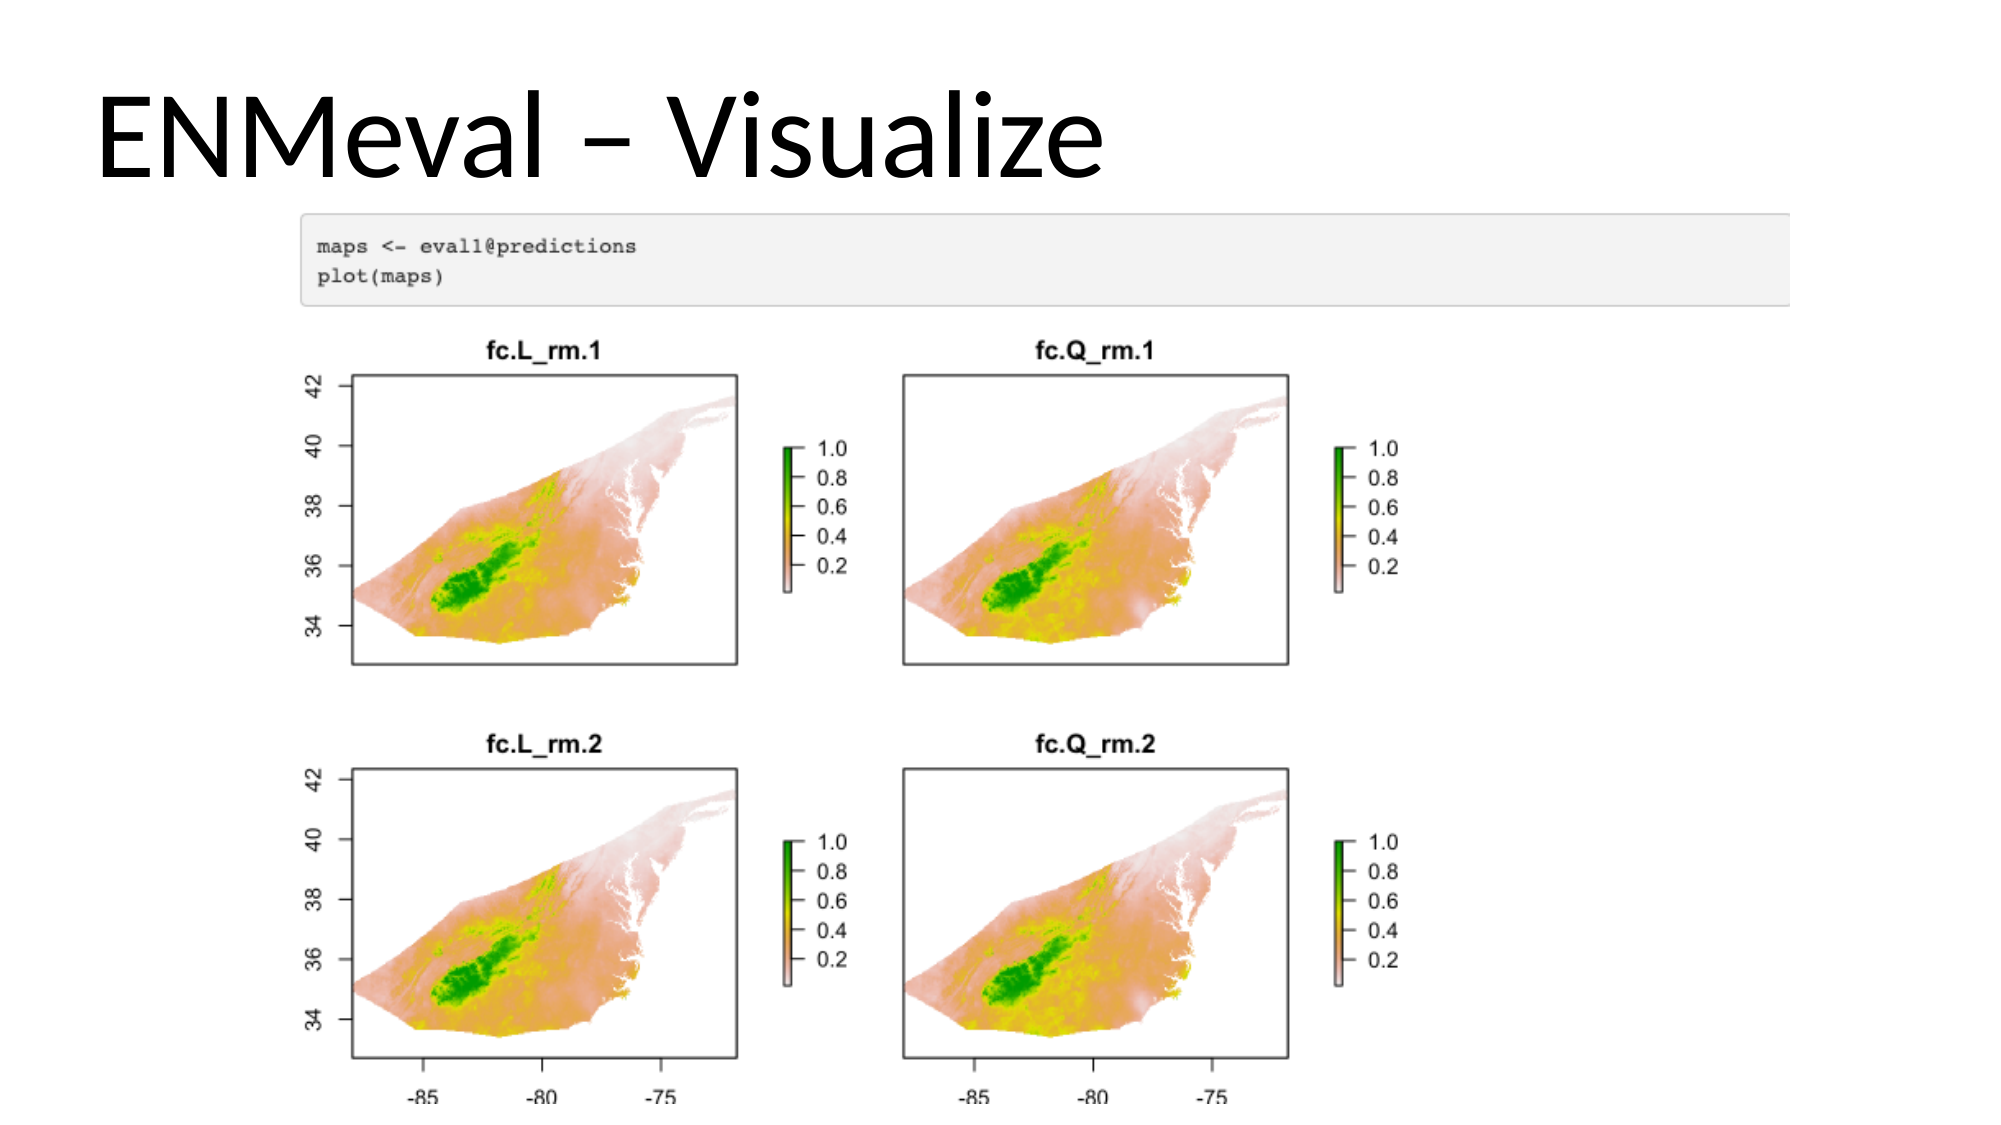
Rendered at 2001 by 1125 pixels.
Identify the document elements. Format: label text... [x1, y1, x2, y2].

picture [289, 207, 1790, 1104]
text_box ENMeval – Visualize [79, 44, 1123, 210]
